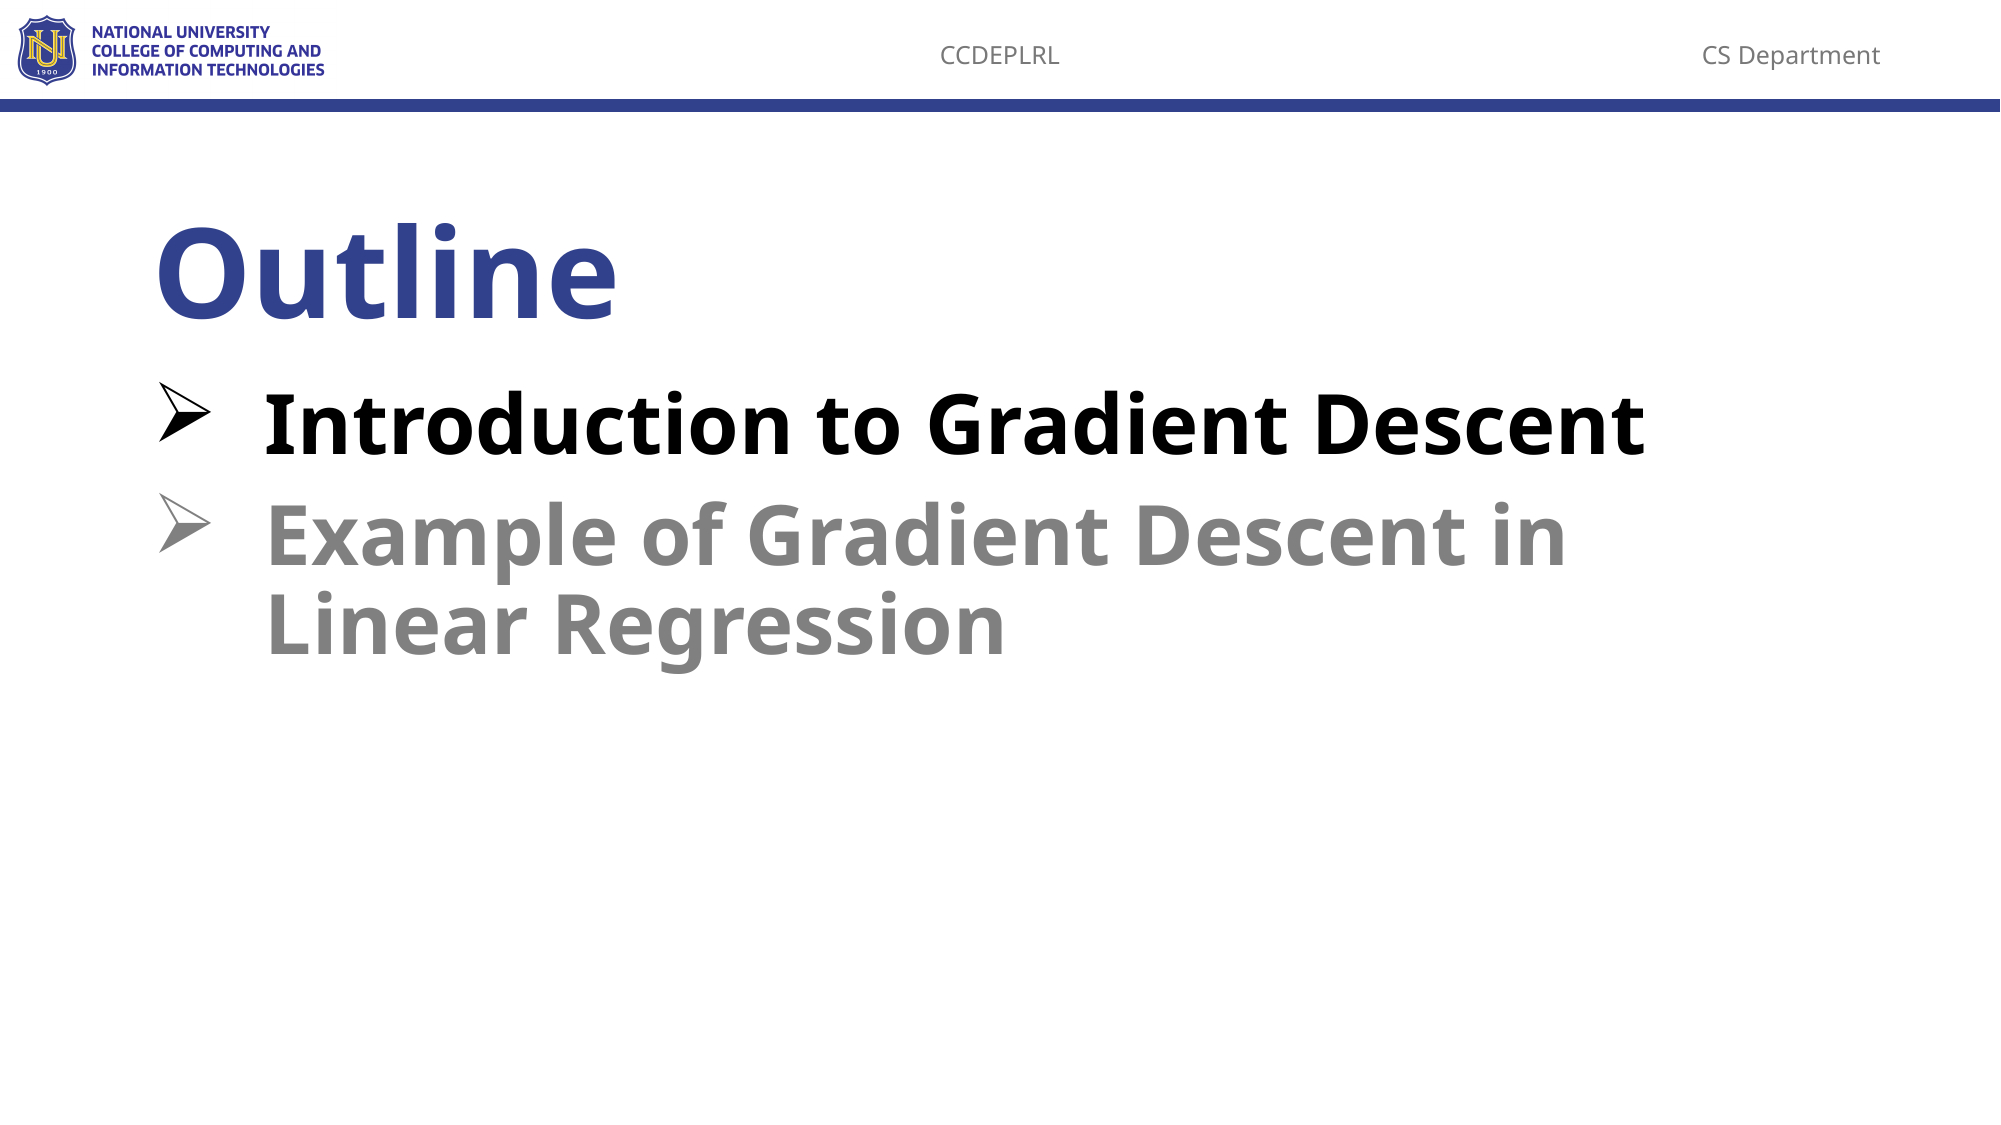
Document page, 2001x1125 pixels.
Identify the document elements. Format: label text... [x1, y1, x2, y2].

text_box Introduction to Gradient Descent Example of Gradient Descent in Linear Regression [137, 375, 1863, 1089]
text_box Outline [137, 135, 1938, 353]
picture [0, 0, 337, 99]
